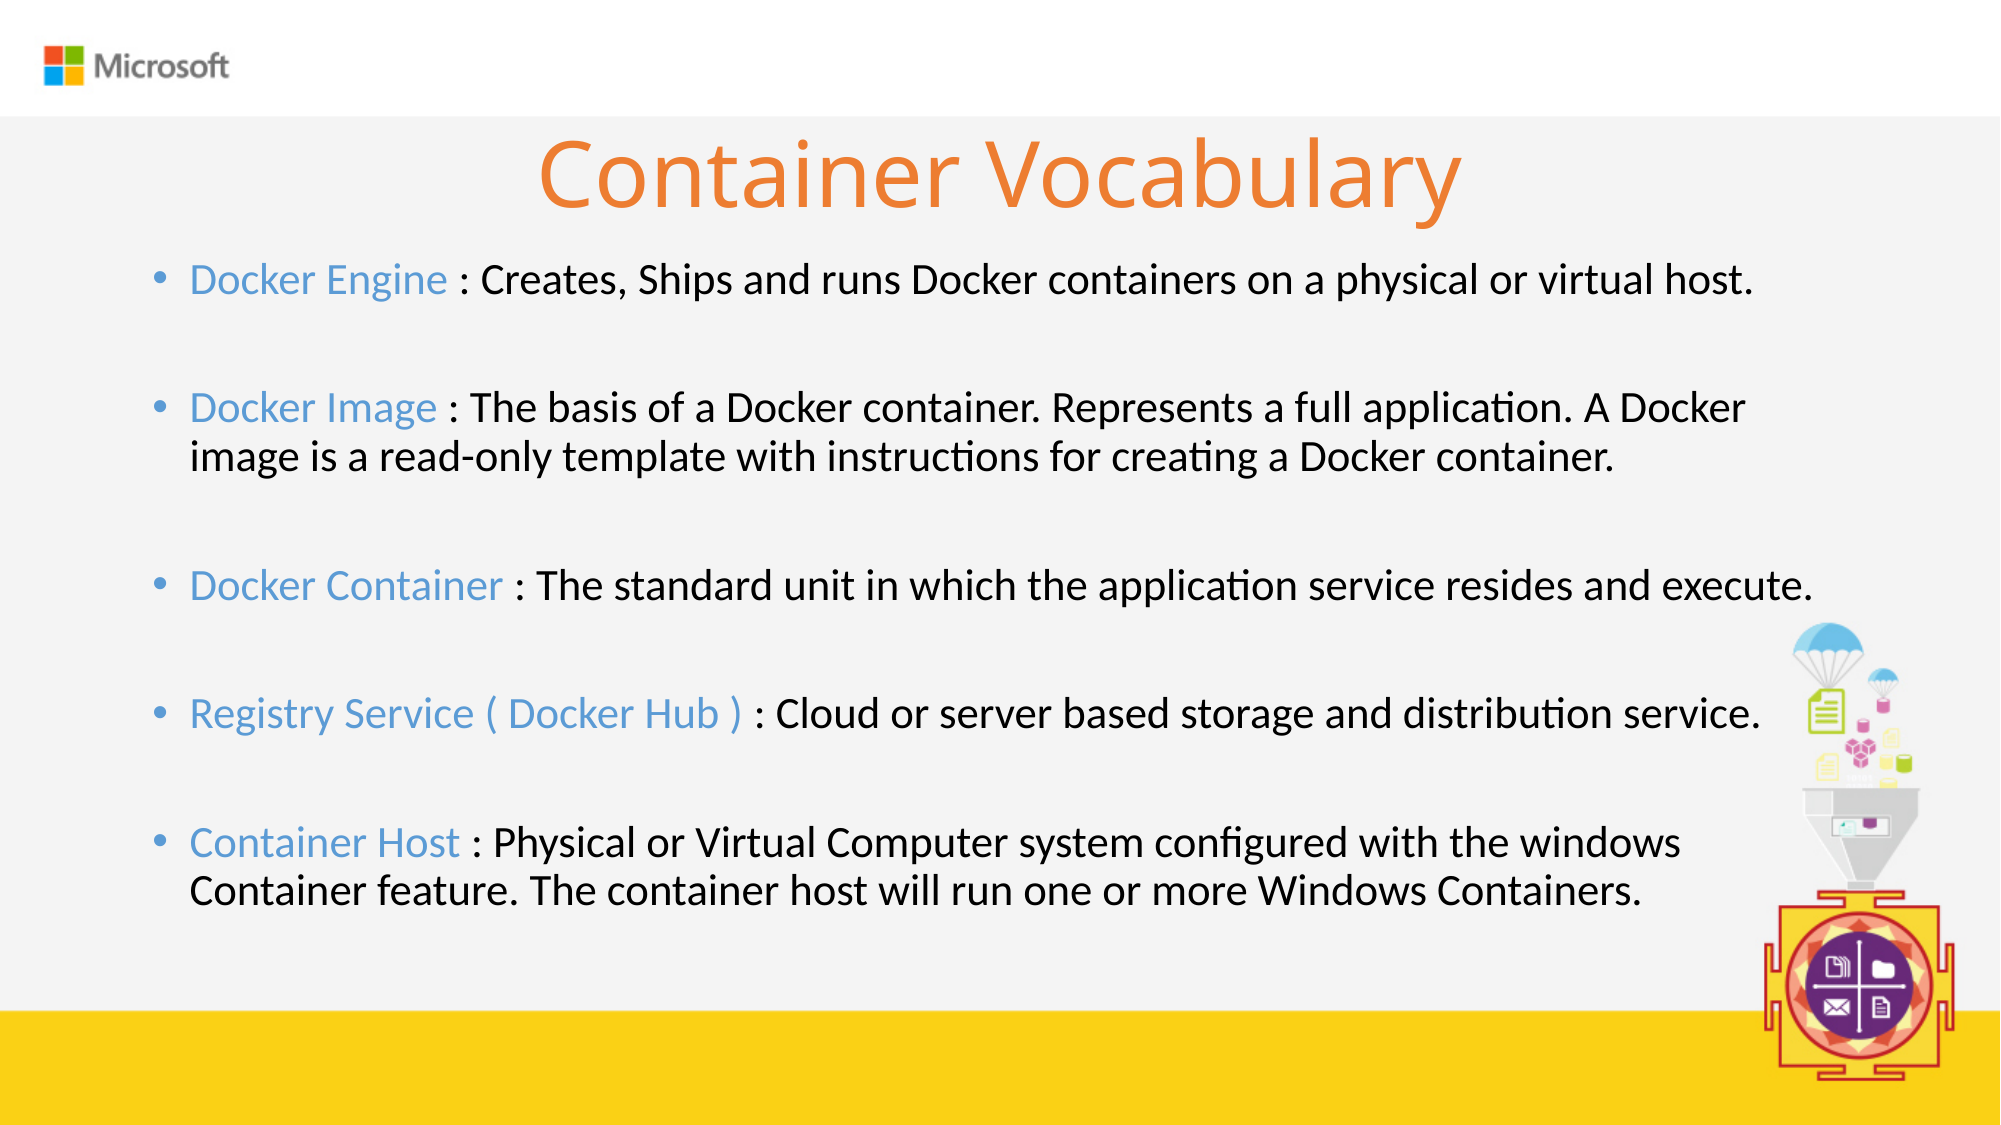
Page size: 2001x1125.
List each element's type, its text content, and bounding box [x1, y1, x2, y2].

picture [0, 1, 2000, 1125]
title Container Vocabulary [137, 107, 1863, 247]
list Docker Engine : Creates, Ships and runs Docker containers on a physical or virtual host. Docker Image : The basis of a Docker container. Represents a full application. A Docker image is a read-only template with instructions for creating a Docker container. Docker Container : The standard unit in which the application service resides and execute. Registry Service ( Docker Hub ) : Cloud or server based storage and distribution service. Container Host : Physical or Virtual Computer system configured with the windows Container feature. The container host will run one or more Windows Containers. [137, 247, 1863, 962]
